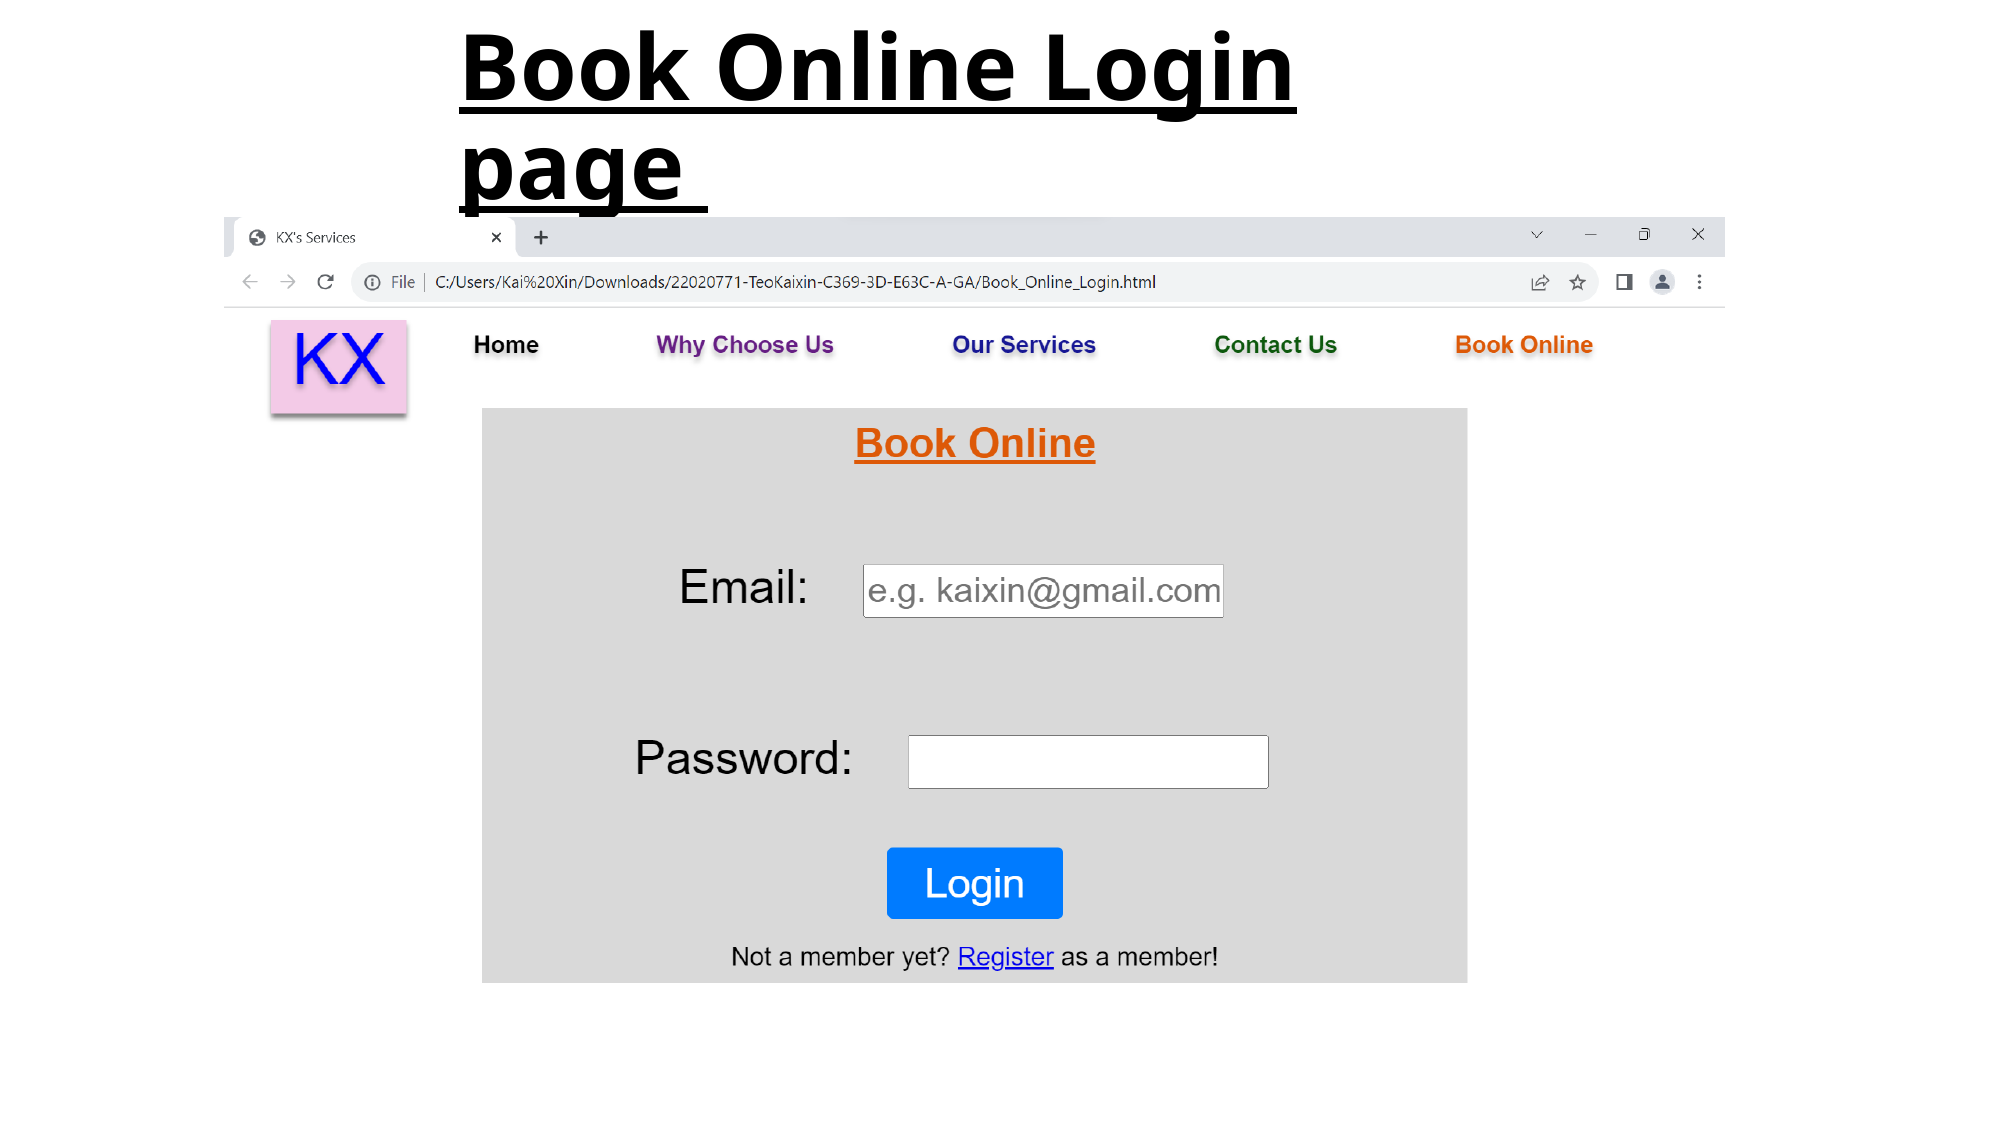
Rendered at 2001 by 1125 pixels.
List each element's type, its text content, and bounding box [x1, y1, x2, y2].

title Book Online Login page [443, 11, 1374, 217]
picture [224, 217, 1725, 1005]
